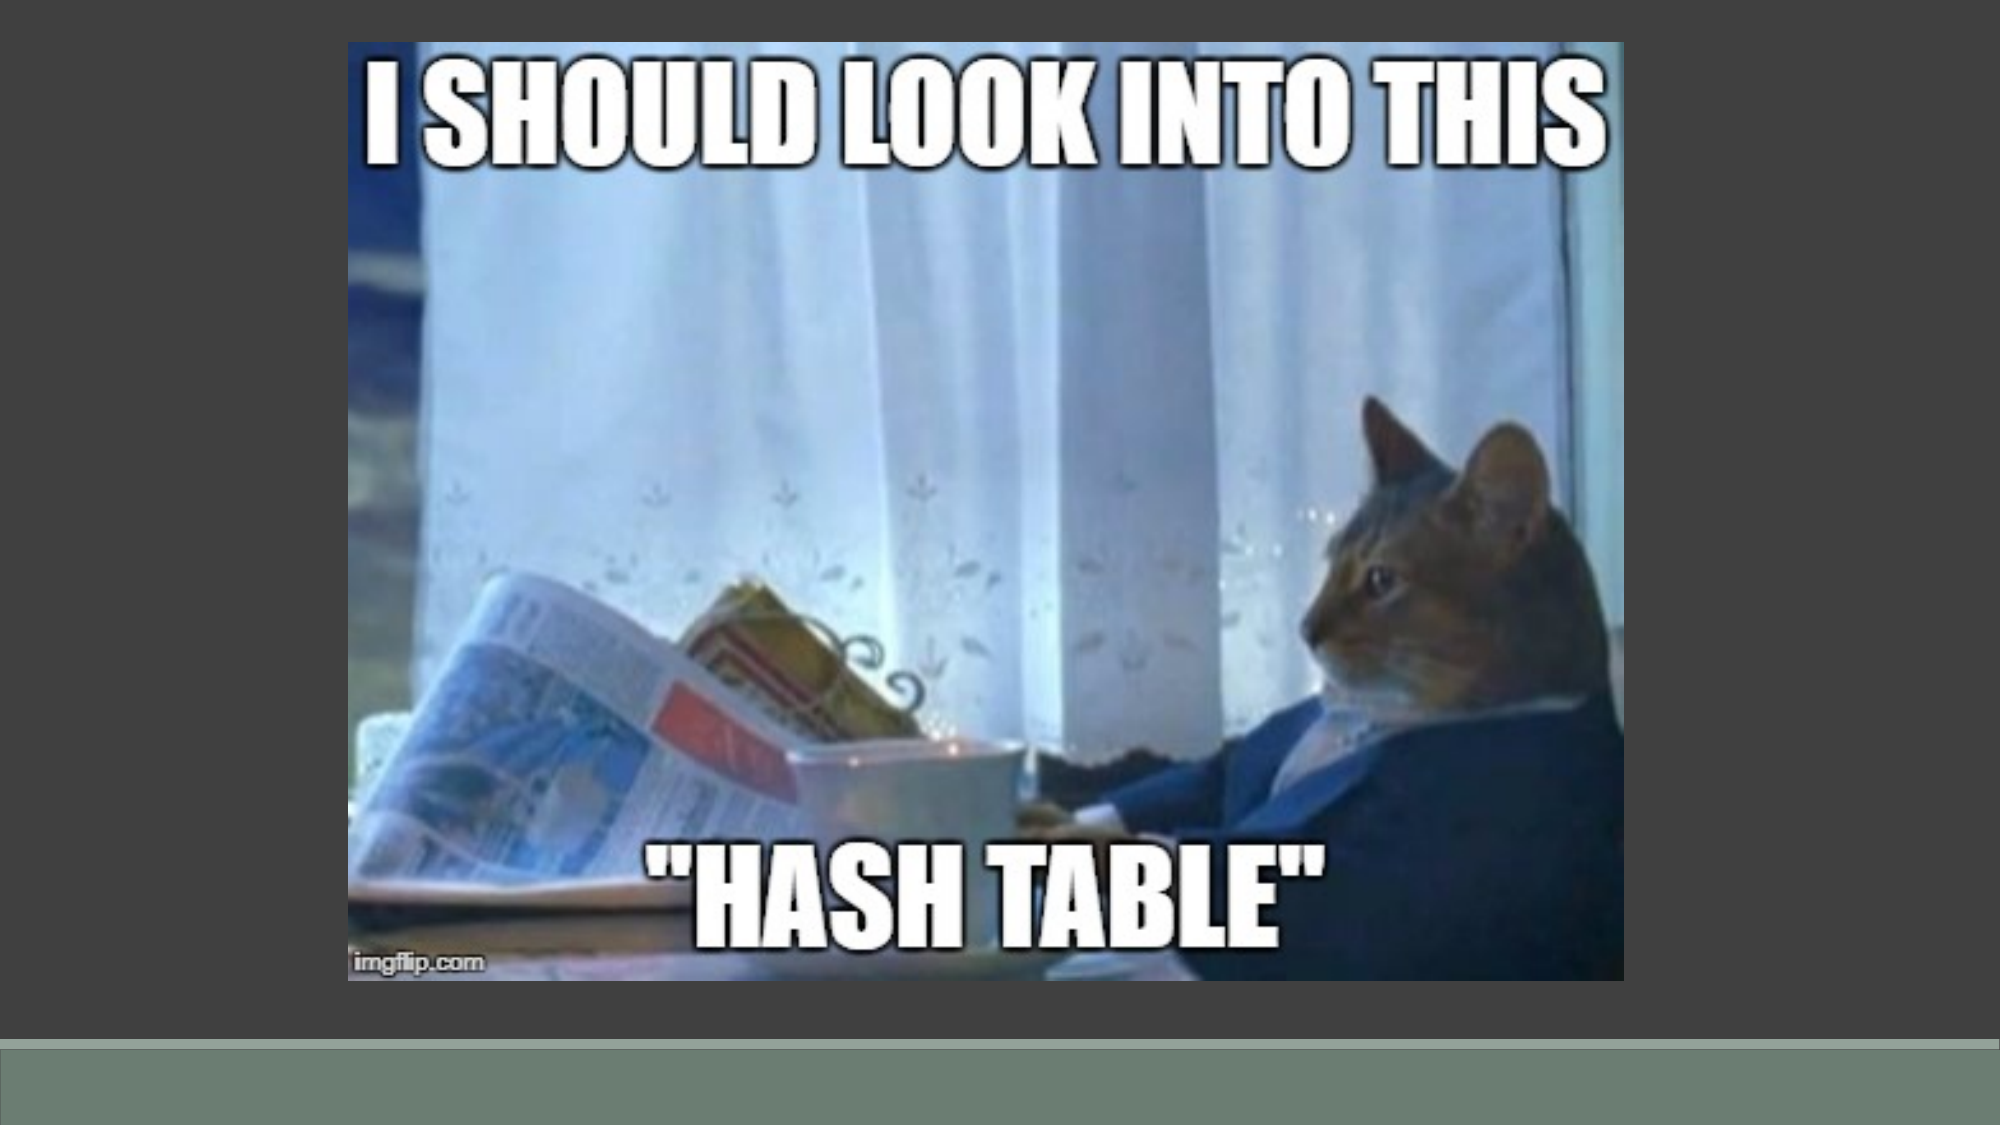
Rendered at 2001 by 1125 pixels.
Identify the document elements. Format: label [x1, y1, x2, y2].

picture [348, 42, 1624, 982]
